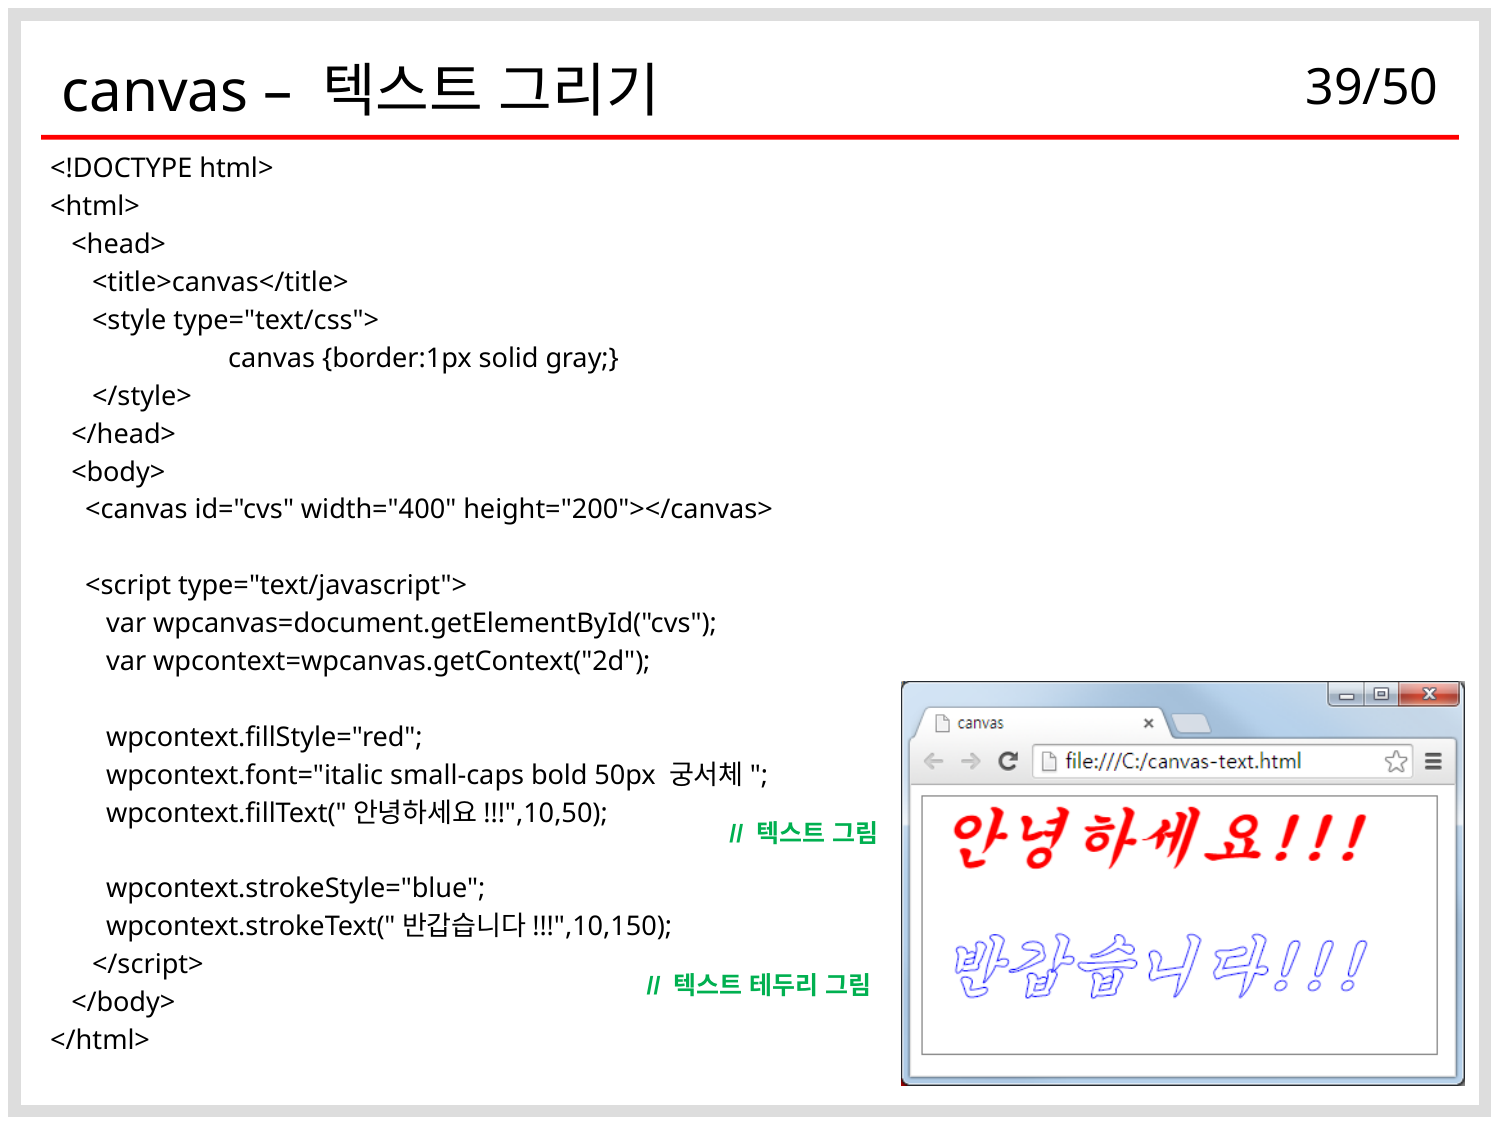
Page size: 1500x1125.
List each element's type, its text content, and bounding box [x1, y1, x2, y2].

title canvas – 텍스트 그리기 [46, 75, 1243, 131]
text_box // 텍스트 테두리 그림 [631, 961, 896, 1007]
text_box [0, 0, 1500, 75]
picture [901, 681, 1465, 1086]
list <!DOCTYPE html> <html> <head> <title>canvas</title> <style type="text/css"> canvas {border:1px solid gray;} </style> </head> <body> <canvas id="cvs" width="400" height="200"></canvas> <script type="text/javascript"> var wpcanvas=document.getElementById("cvs"); var wpcontext=wpcanvas.getContext("2d"); wpcontext.fillStyle="red"; wpcontext.font="italic small-caps bold 50px 궁서체"; wpcontext.fillText("안녕하세요!!!",10,50); wpcontext.strokeStyle="blue"; wpcontext.strokeText("반갑습니다!!!",10,150); </script> </body> </html> [35, 143, 1445, 1101]
text_box // 텍스트 그림 [714, 810, 896, 856]
